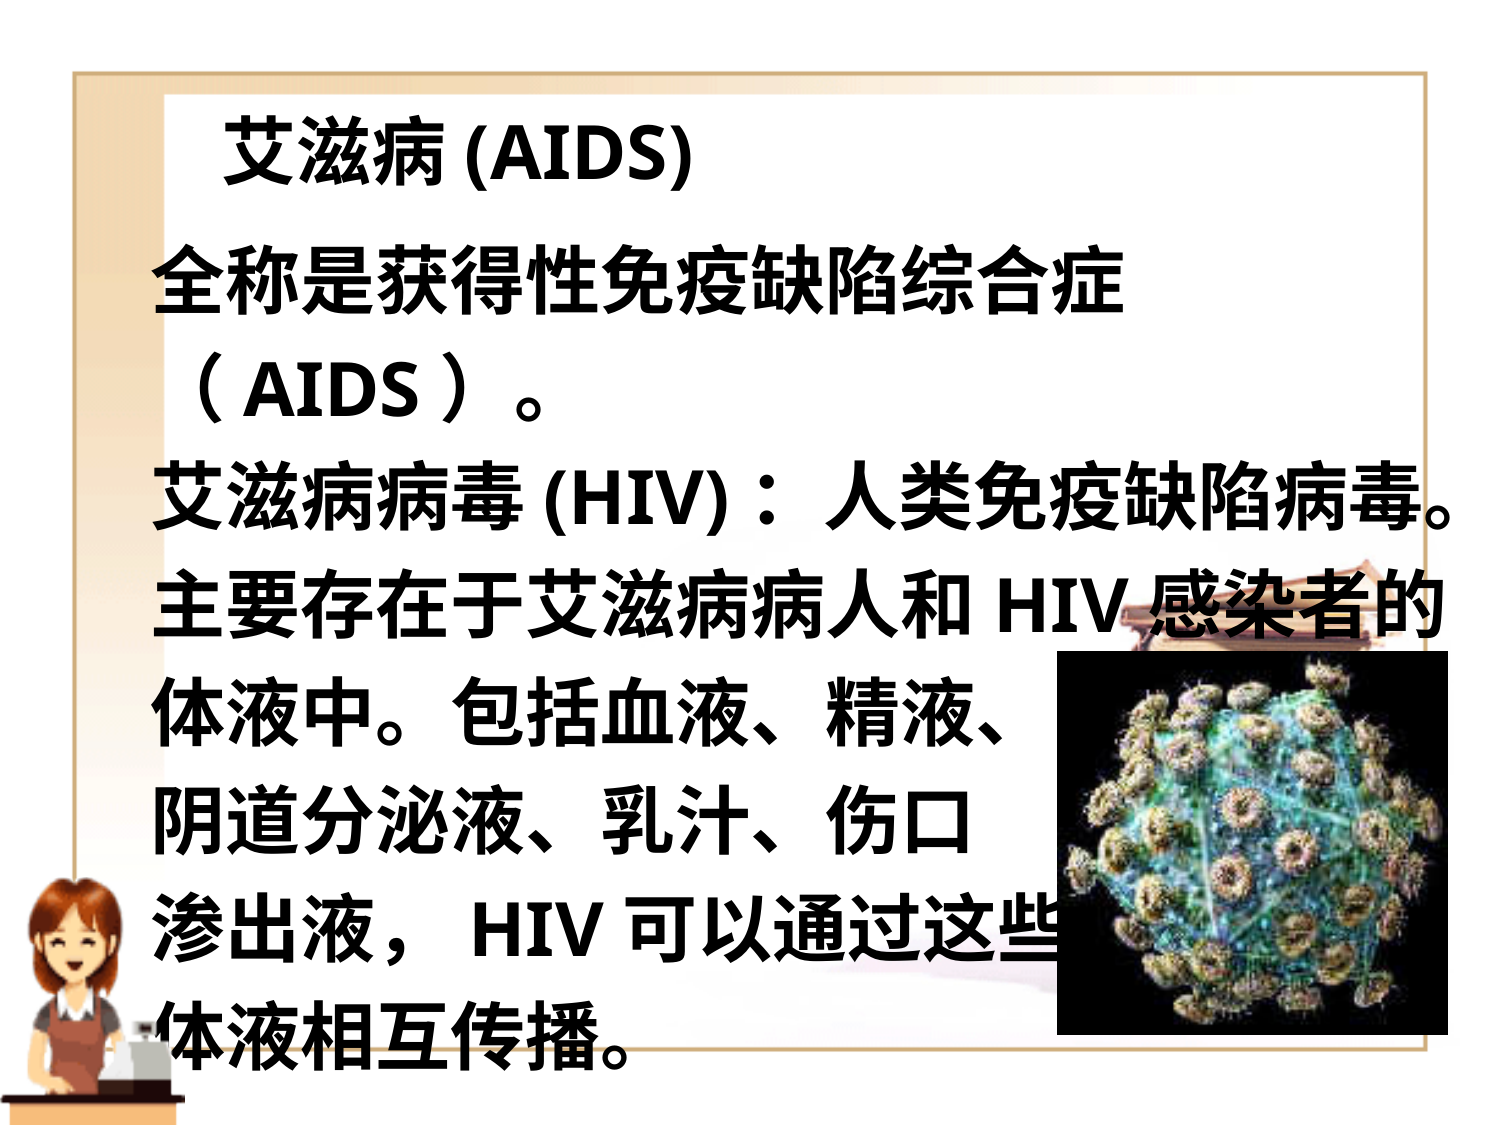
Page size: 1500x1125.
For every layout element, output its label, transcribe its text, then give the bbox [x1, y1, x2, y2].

list 全称是获得性免疫缺陷综合症（AIDS）。 艾滋病病毒(HIV)：人类免疫缺陷病毒。 主要存在于艾滋病病人和HIV感染者的体液中。包括血液、精液、 阴道分泌液、乳汁、伤口 渗出液，HIV可以通过这些 体液相互传播。 [135, 208, 1471, 1094]
picture [0, 0, 1500, 1125]
title 艾滋病(AIDS) [206, 55, 892, 208]
